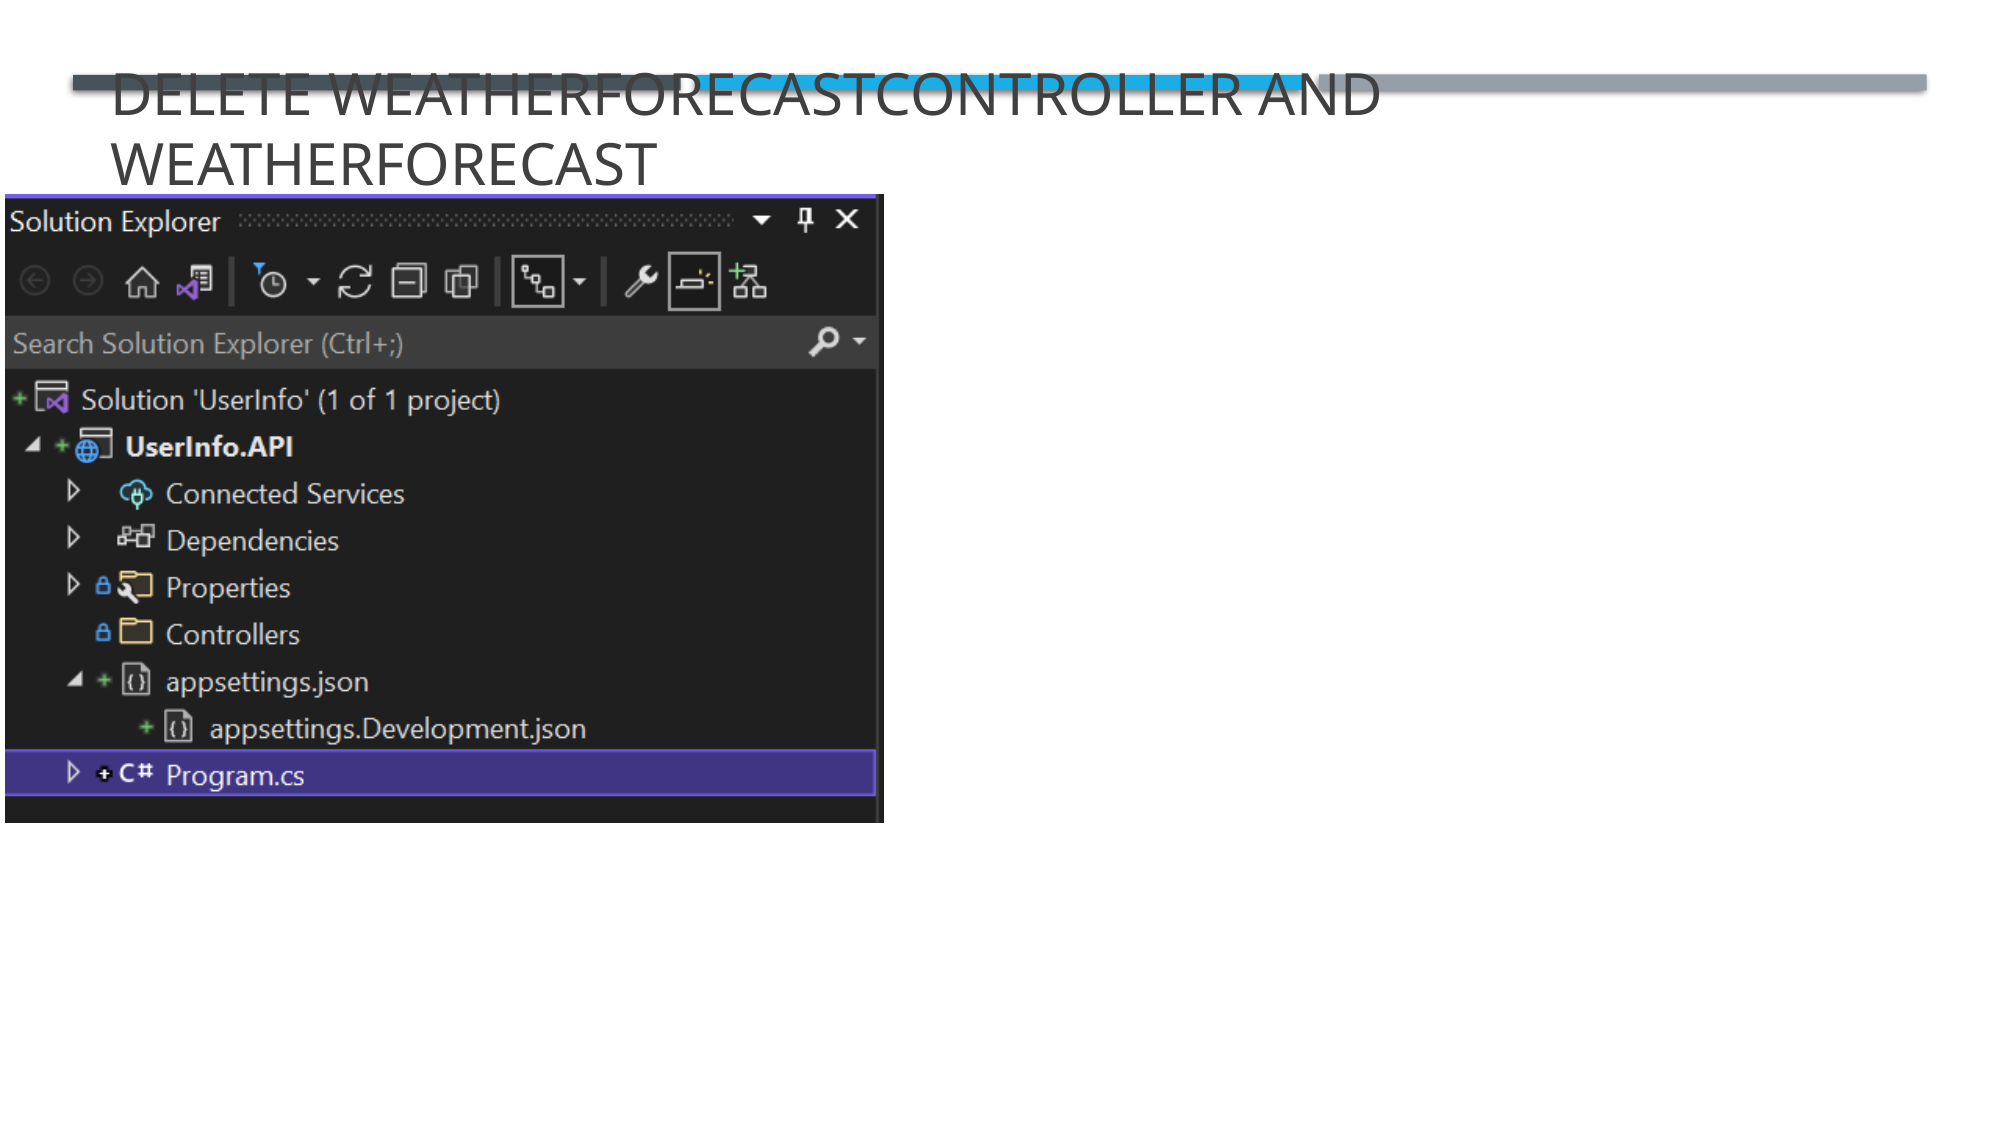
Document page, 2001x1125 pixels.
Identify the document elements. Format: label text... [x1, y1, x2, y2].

picture [4, 193, 884, 823]
title Delete weatherforecastcontroller and weatherforecast [95, 115, 1905, 205]
